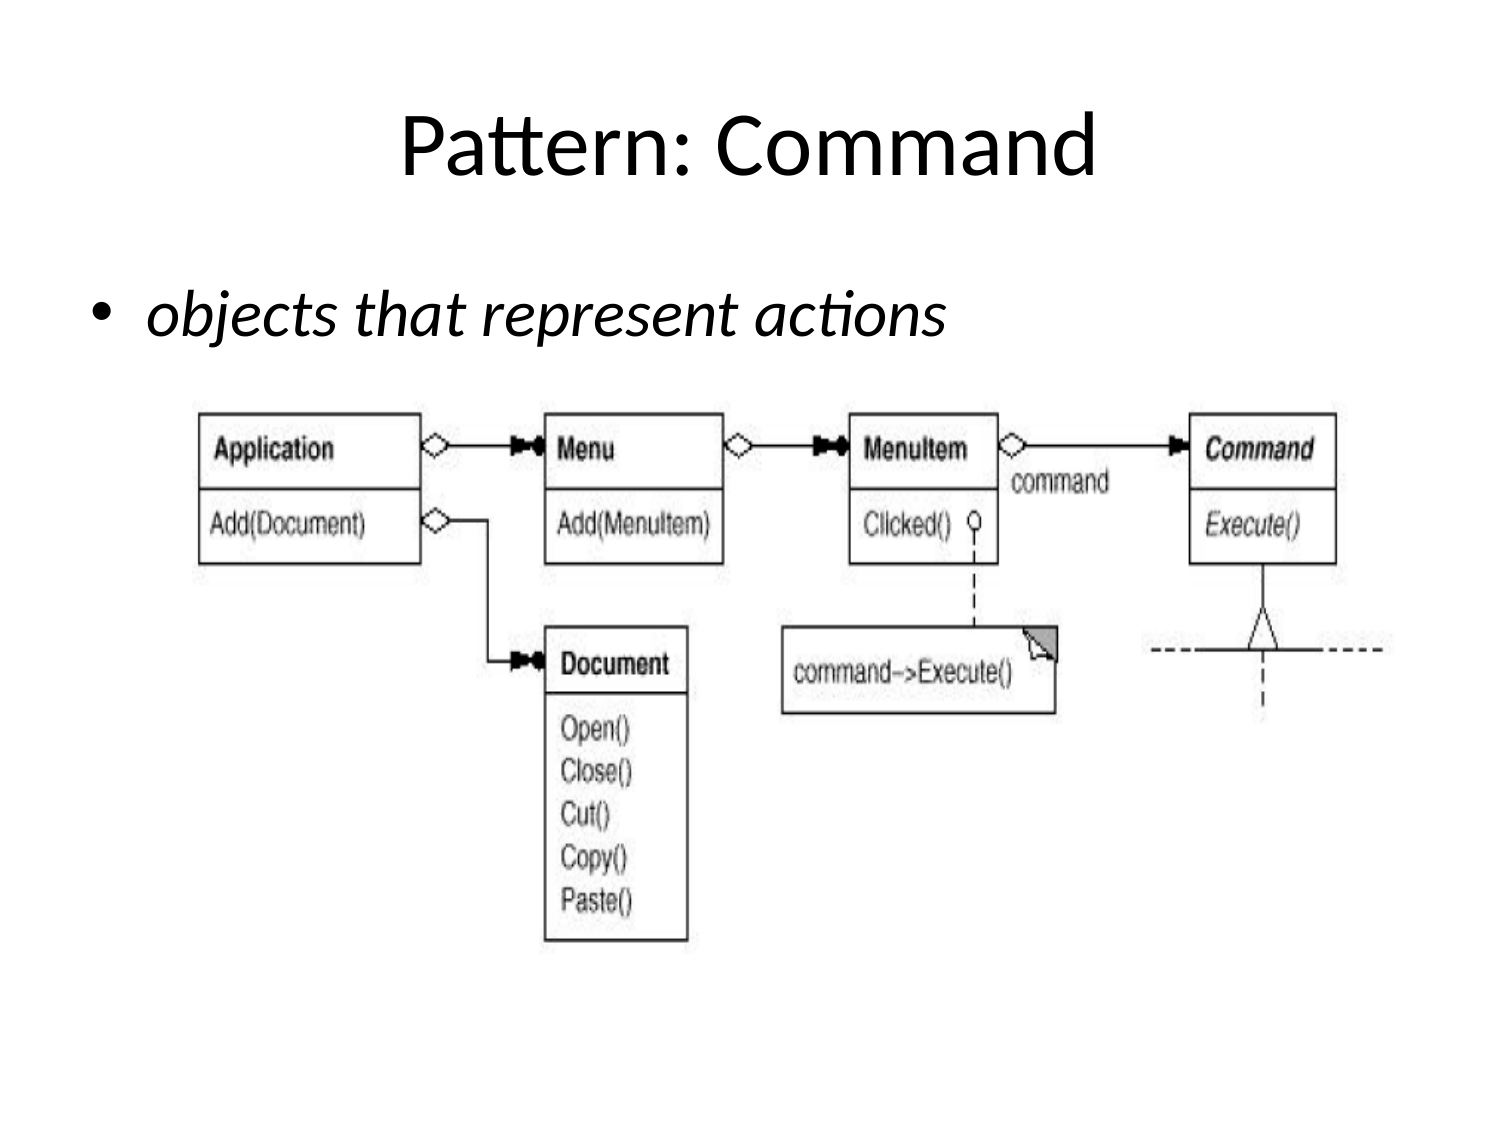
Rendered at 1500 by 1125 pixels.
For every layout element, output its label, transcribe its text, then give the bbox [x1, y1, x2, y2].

picture [185, 388, 1401, 959]
list objects that represent actions [75, 262, 1425, 1005]
title Pattern: Command [75, 45, 1425, 233]
